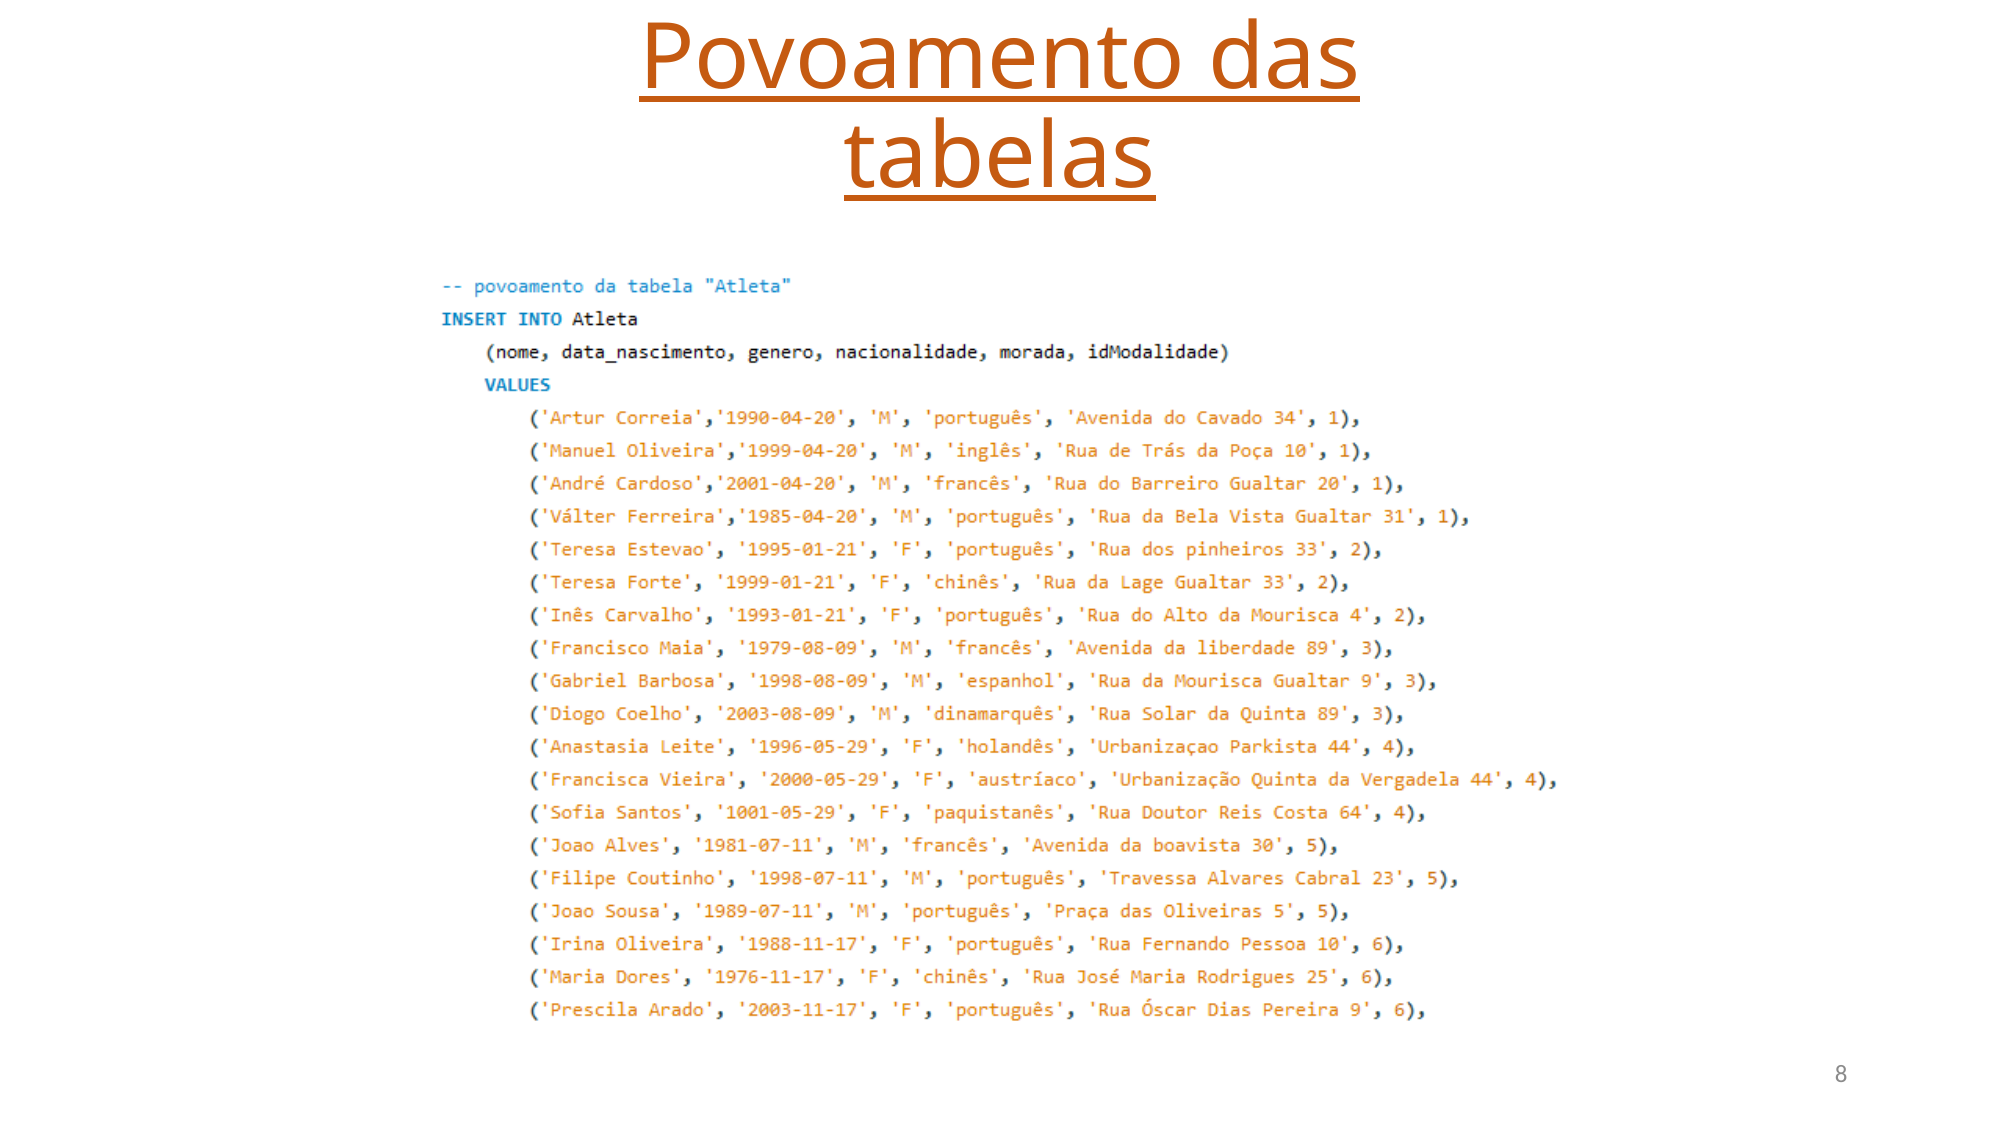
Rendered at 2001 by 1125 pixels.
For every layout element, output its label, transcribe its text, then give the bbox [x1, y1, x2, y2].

slide_number 8 [1412, 1042, 1863, 1103]
picture [435, 266, 1565, 1024]
title Povoamento das tabelas [502, 0, 1498, 218]
